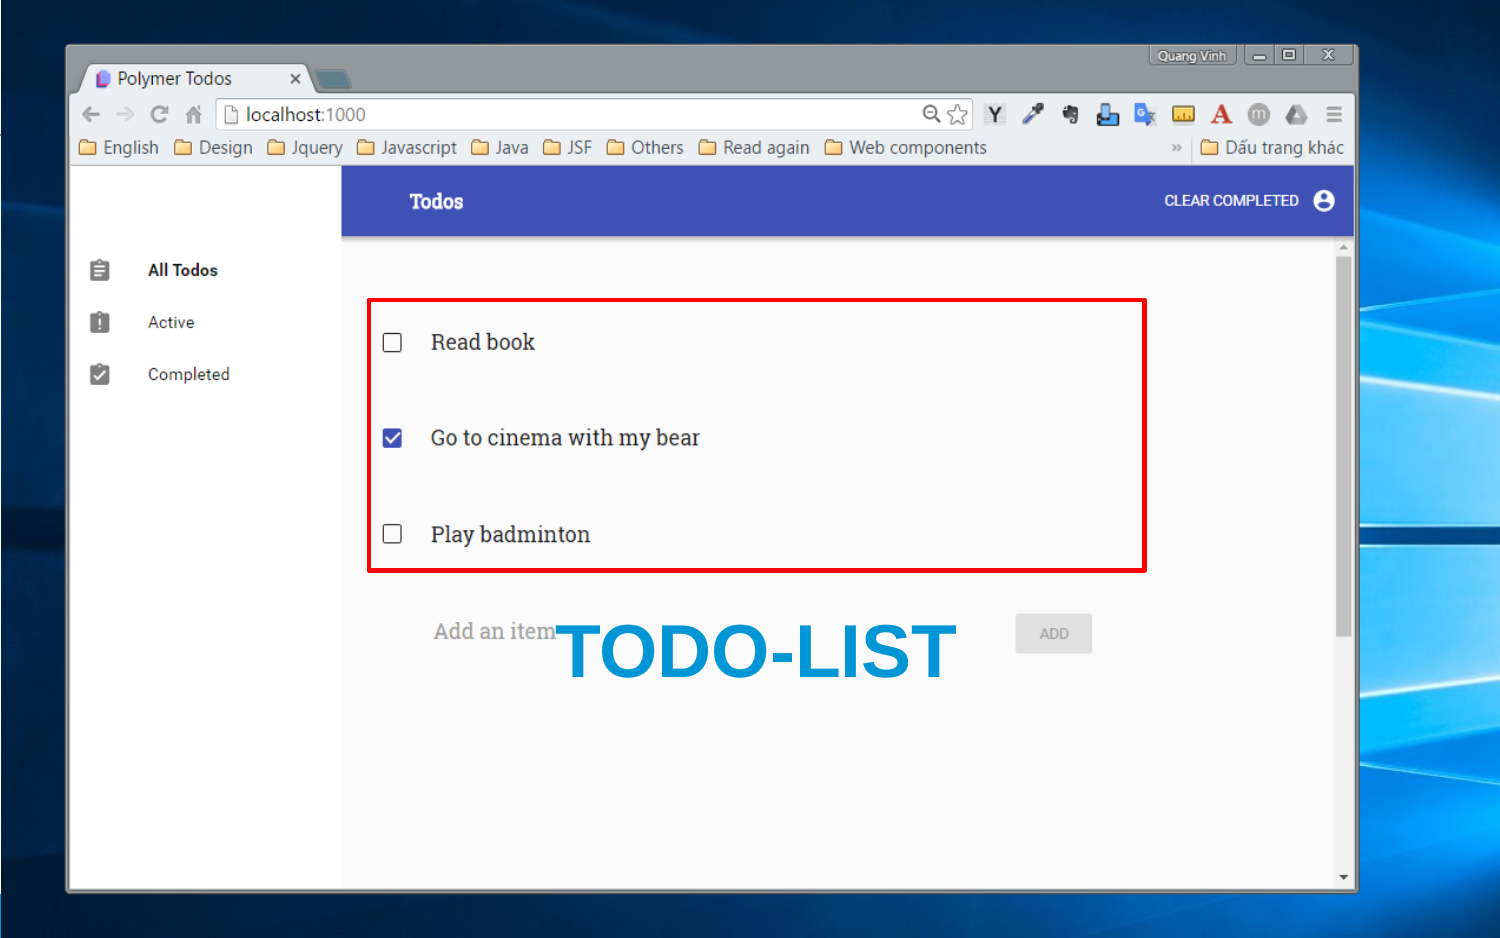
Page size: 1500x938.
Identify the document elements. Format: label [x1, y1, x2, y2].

list [1, 0, 1500, 938]
